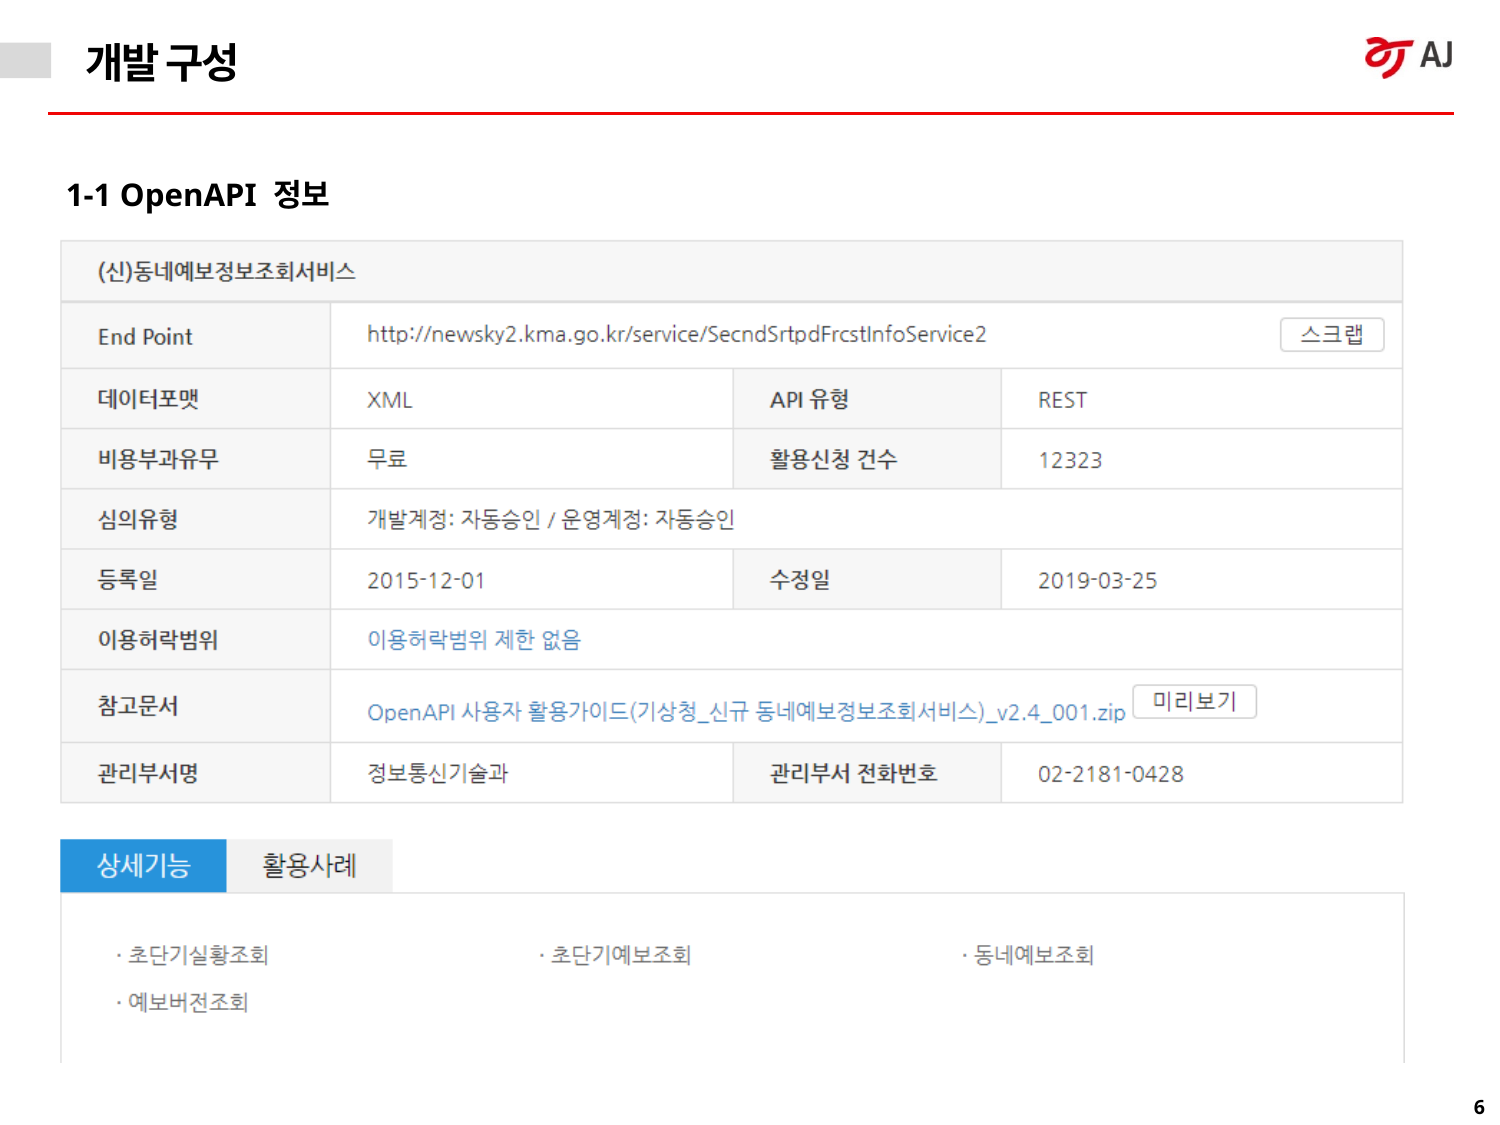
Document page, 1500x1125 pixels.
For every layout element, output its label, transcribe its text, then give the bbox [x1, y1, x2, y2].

picture [58, 235, 1405, 1064]
slide_number 5 [1426, 1094, 1500, 1122]
text_box 1-1 OpenAPI 정보 [53, 150, 644, 220]
text_box 개발 구성 [51, 30, 845, 93]
picture [1365, 37, 1452, 79]
